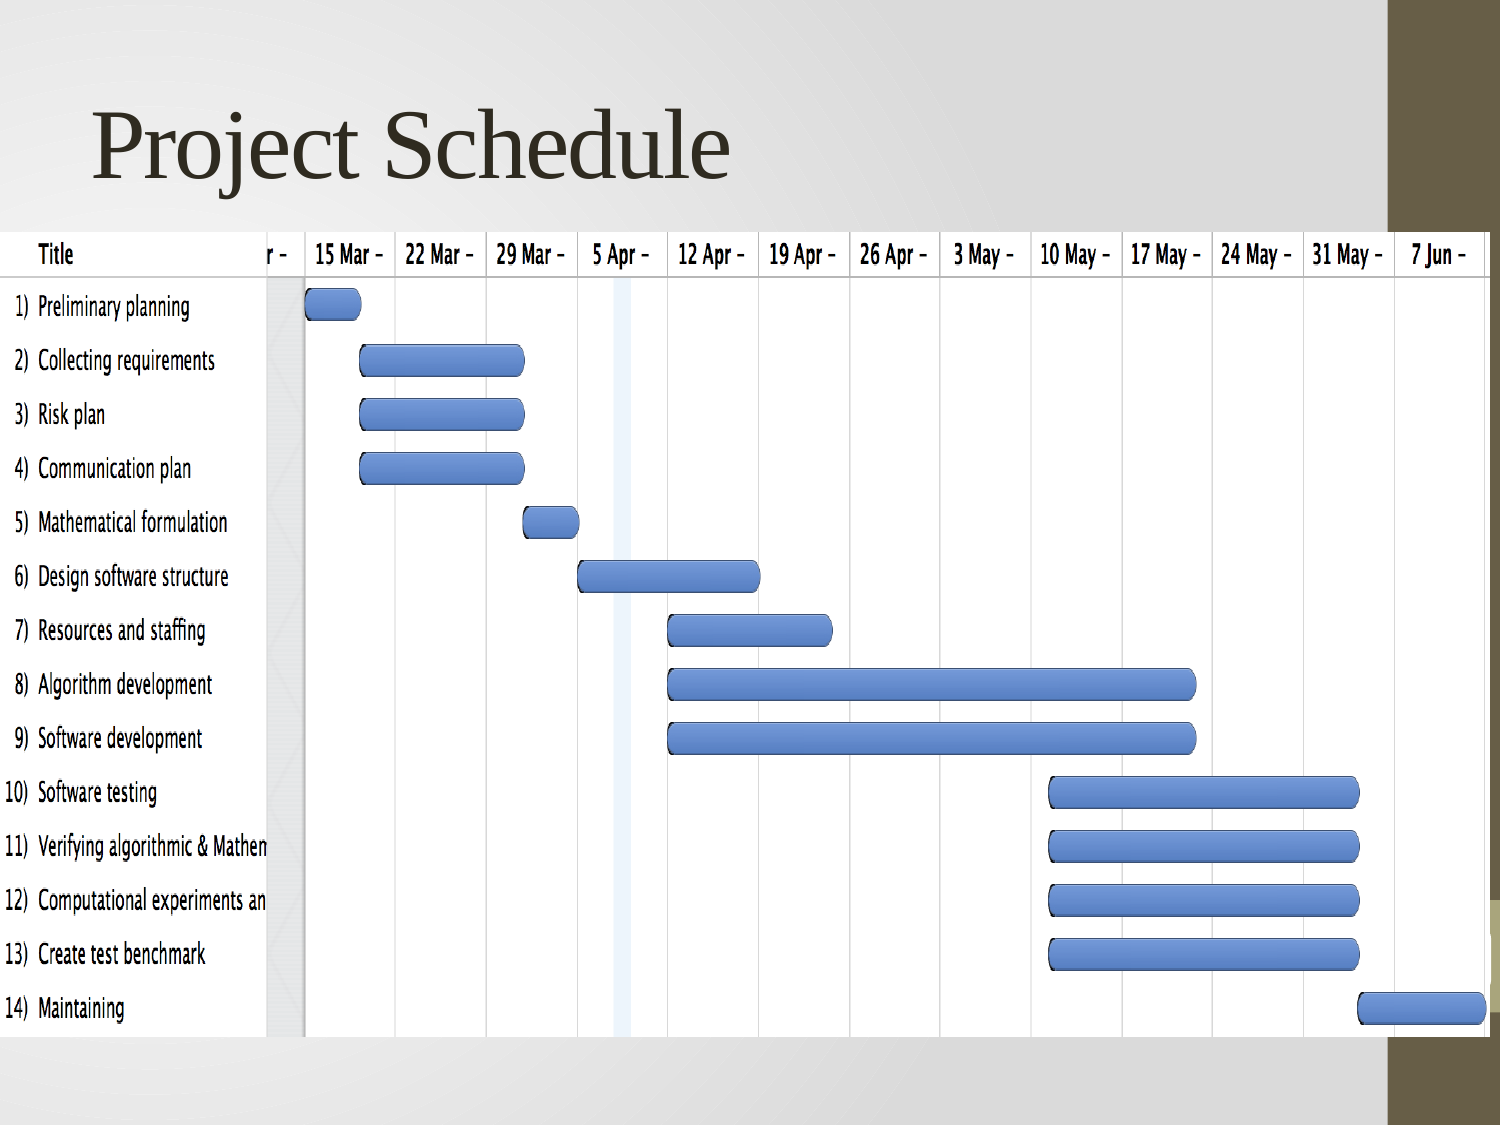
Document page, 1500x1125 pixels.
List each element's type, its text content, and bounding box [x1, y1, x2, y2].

title Project Schedule [75, 45, 1325, 225]
picture [0, 232, 1491, 1037]
